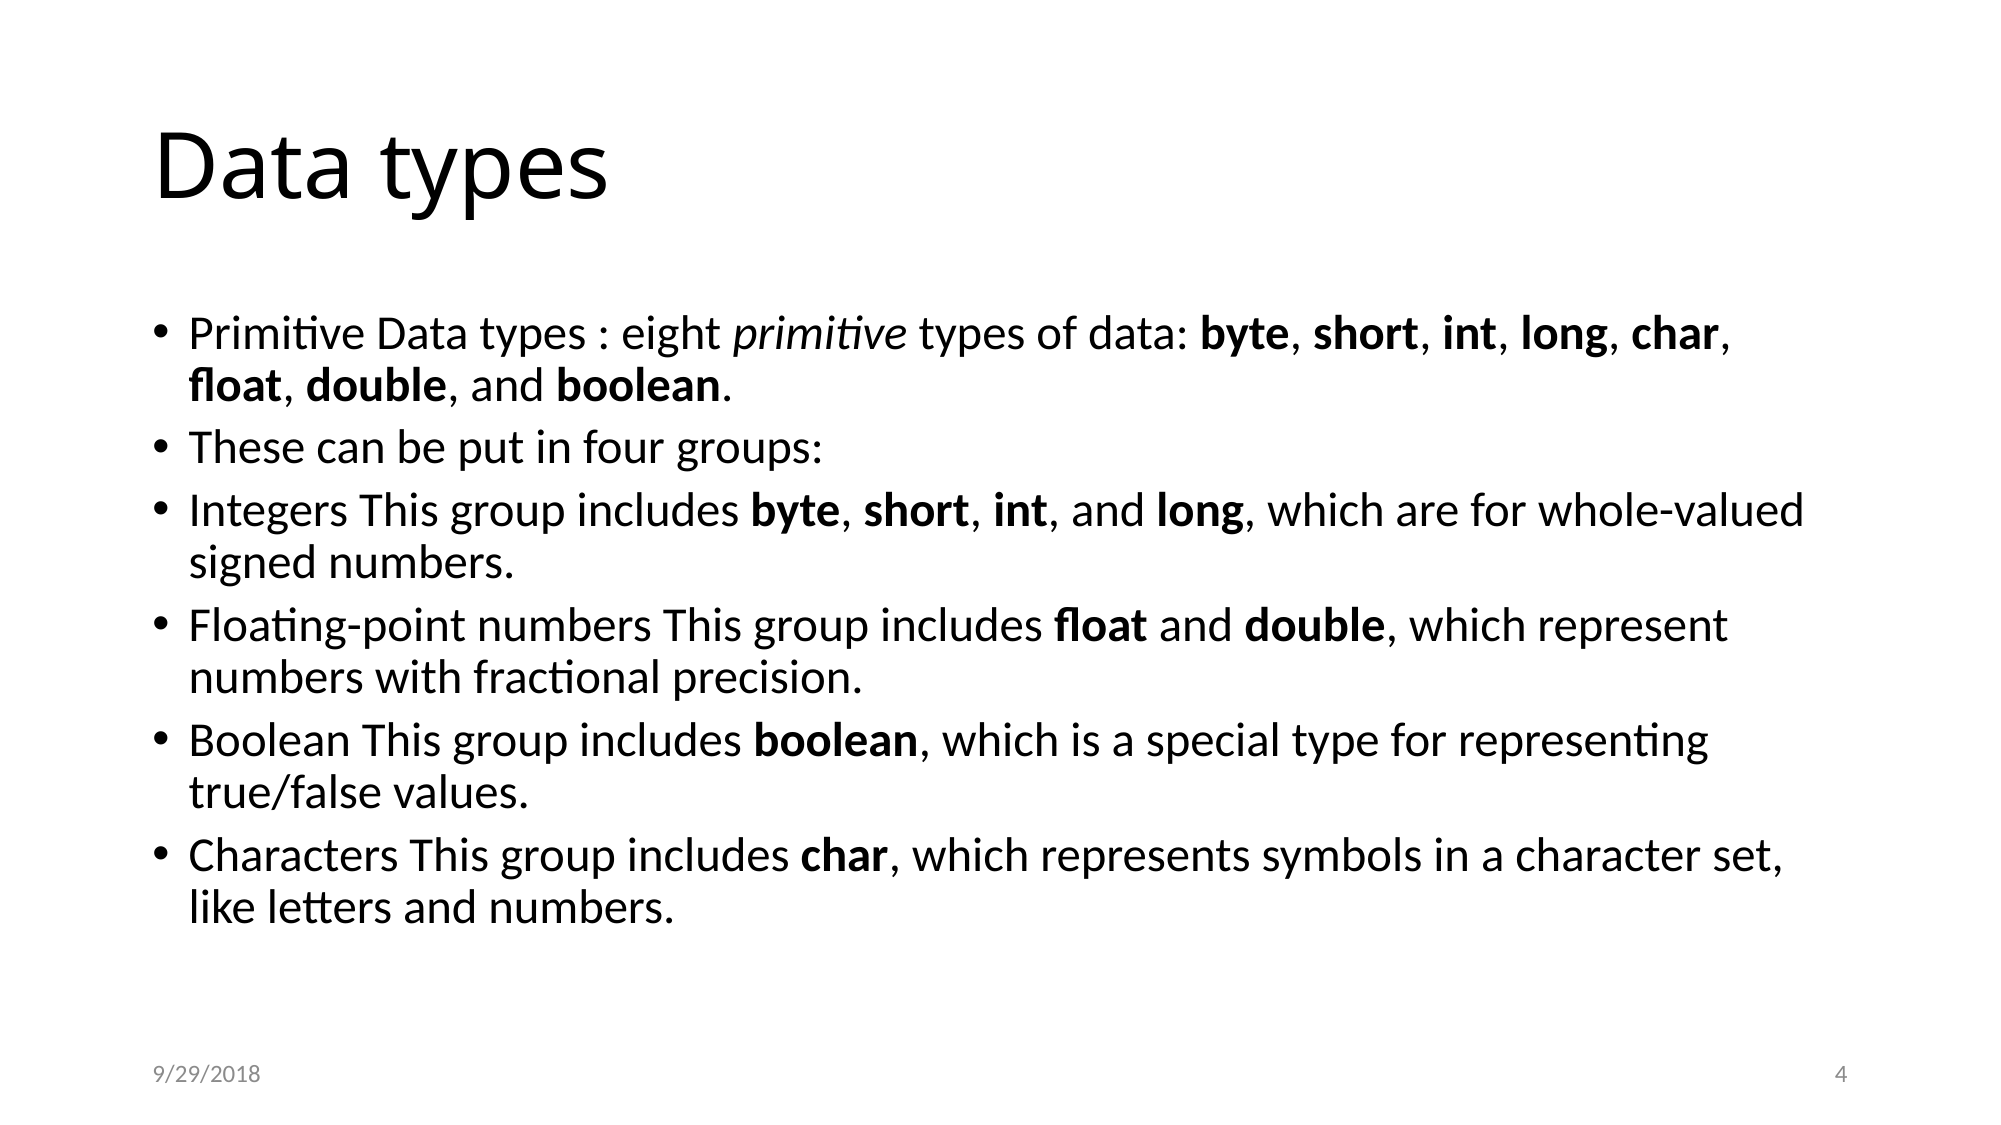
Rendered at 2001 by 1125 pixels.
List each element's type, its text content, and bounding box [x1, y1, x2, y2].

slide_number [137, 1042, 588, 1103]
slide_number 4 [1412, 1042, 1863, 1103]
title Data types [137, 59, 1863, 278]
list Primitive Data types : eight primitive types of data: byte, short, int, long, char, float, double, and boolean. These can be put in four groups: Integers This group includes byte, short, int, and long, which are for whole-valued signed numbers. Floating-point numbers This group includes float and double, which represent numbers with fractional precision. Boolean This group includes boolean, which is a special type for representing true/false values. Characters This group includes char, which represents symbols in a character set, like letters and numbers. [137, 299, 1863, 1125]
